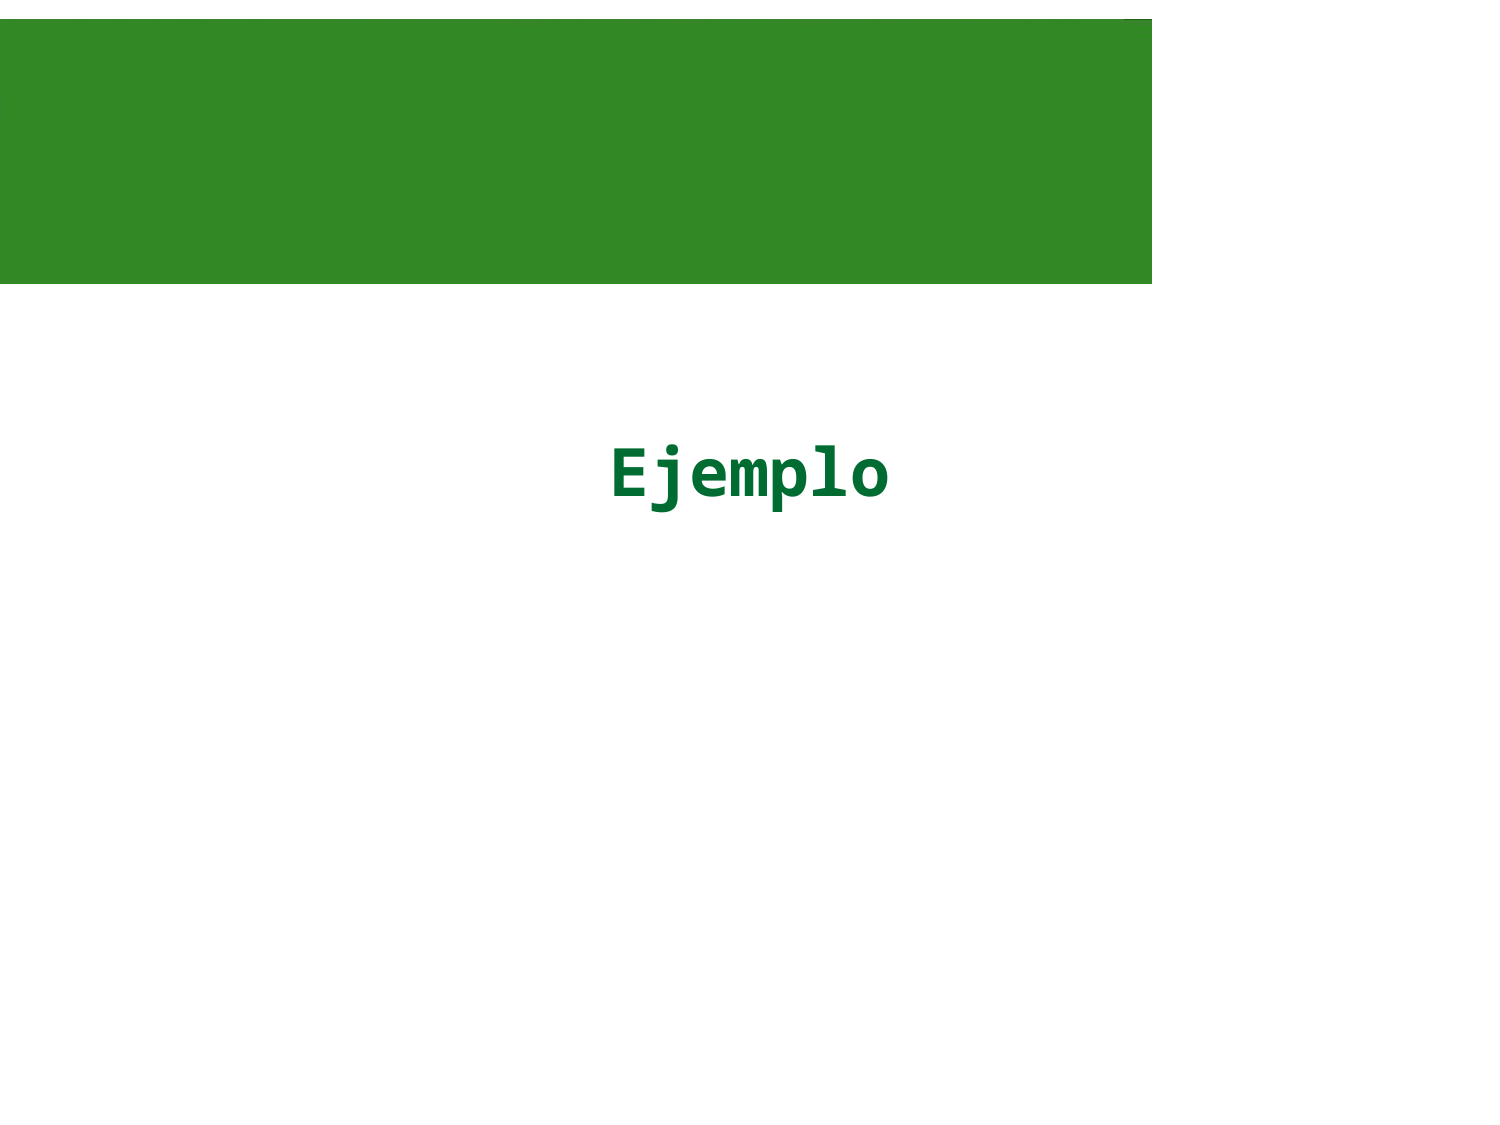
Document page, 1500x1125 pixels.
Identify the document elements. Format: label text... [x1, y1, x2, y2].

title Ejemplo [112, 349, 1388, 591]
picture [0, 19, 1152, 284]
